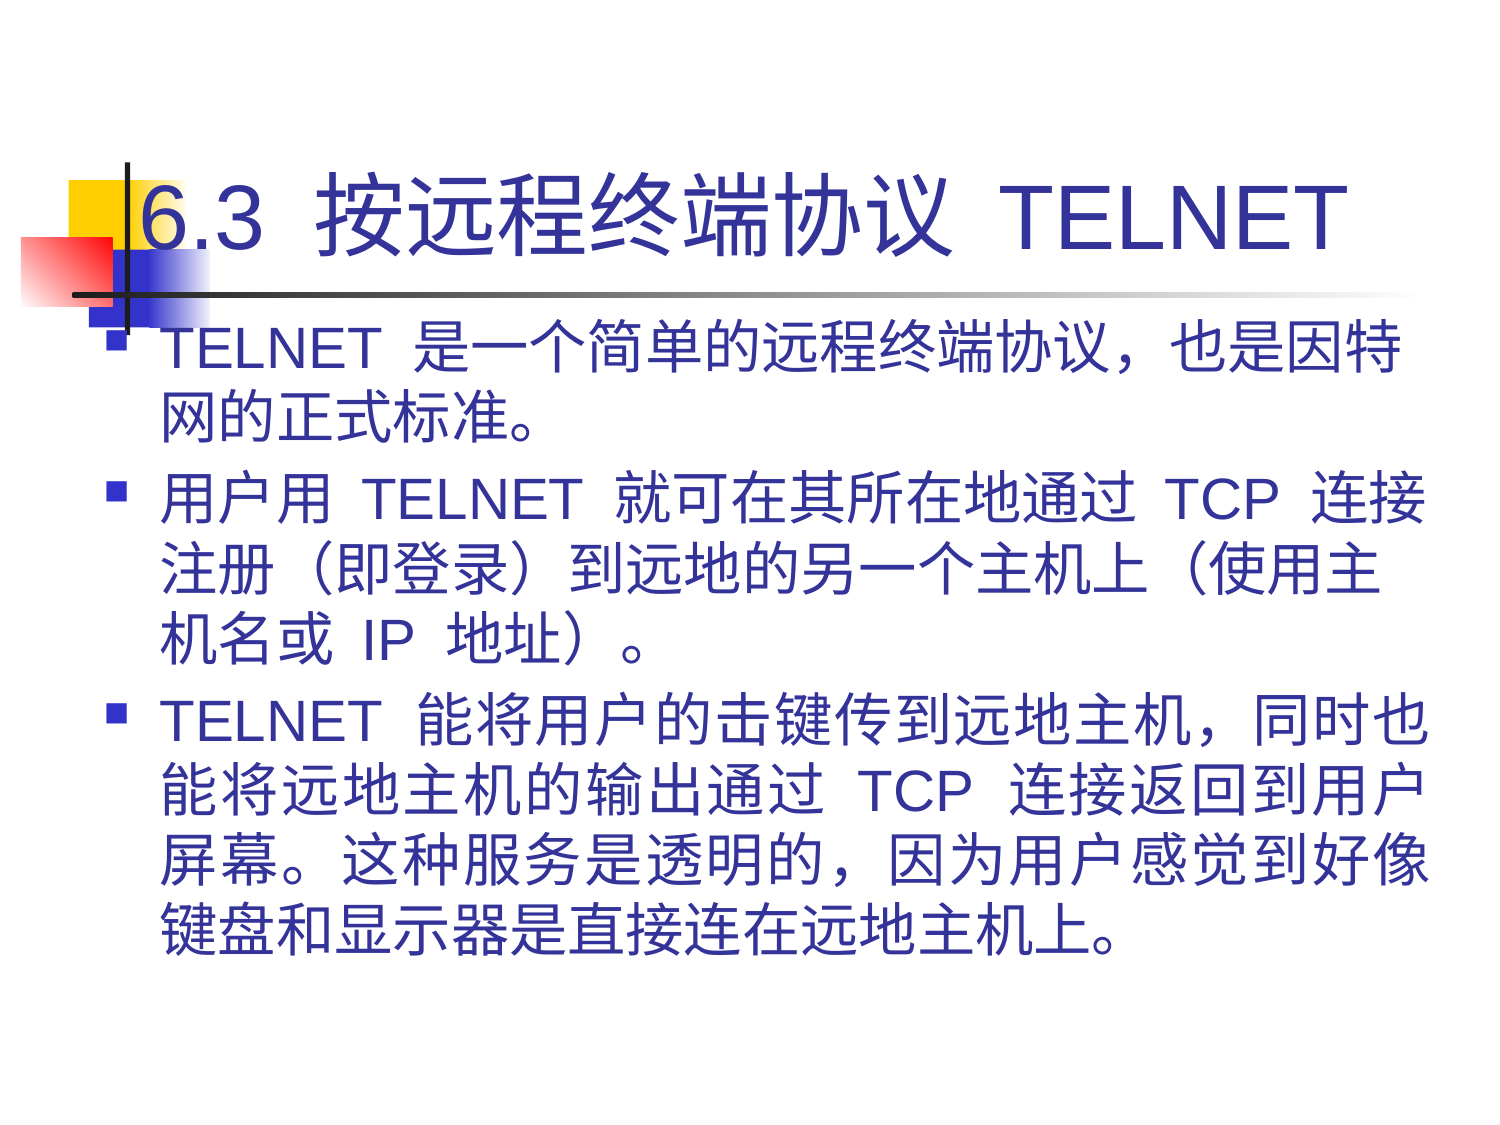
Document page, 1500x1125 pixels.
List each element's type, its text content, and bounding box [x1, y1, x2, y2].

title 6.3 按远程终端协议 TELNET [76, 35, 1412, 275]
list TELNET 是一个简单的远程终端协议，也是因特网的正式标准。 用户用 TELNET 就可在其所在地通过 TCP 连接注册（即登录）到远地的另一个主机上（使用主机名或 IP 地址）。 TELNET 能将用户的击键传到远地主机，同时也能将远地主机的输出通过 TCP 连接返回到用户屏幕。这种服务是透明的，因为用户感觉到好像键盘和显示器是直接连在远地主机上。 [88, 302, 1447, 1083]
